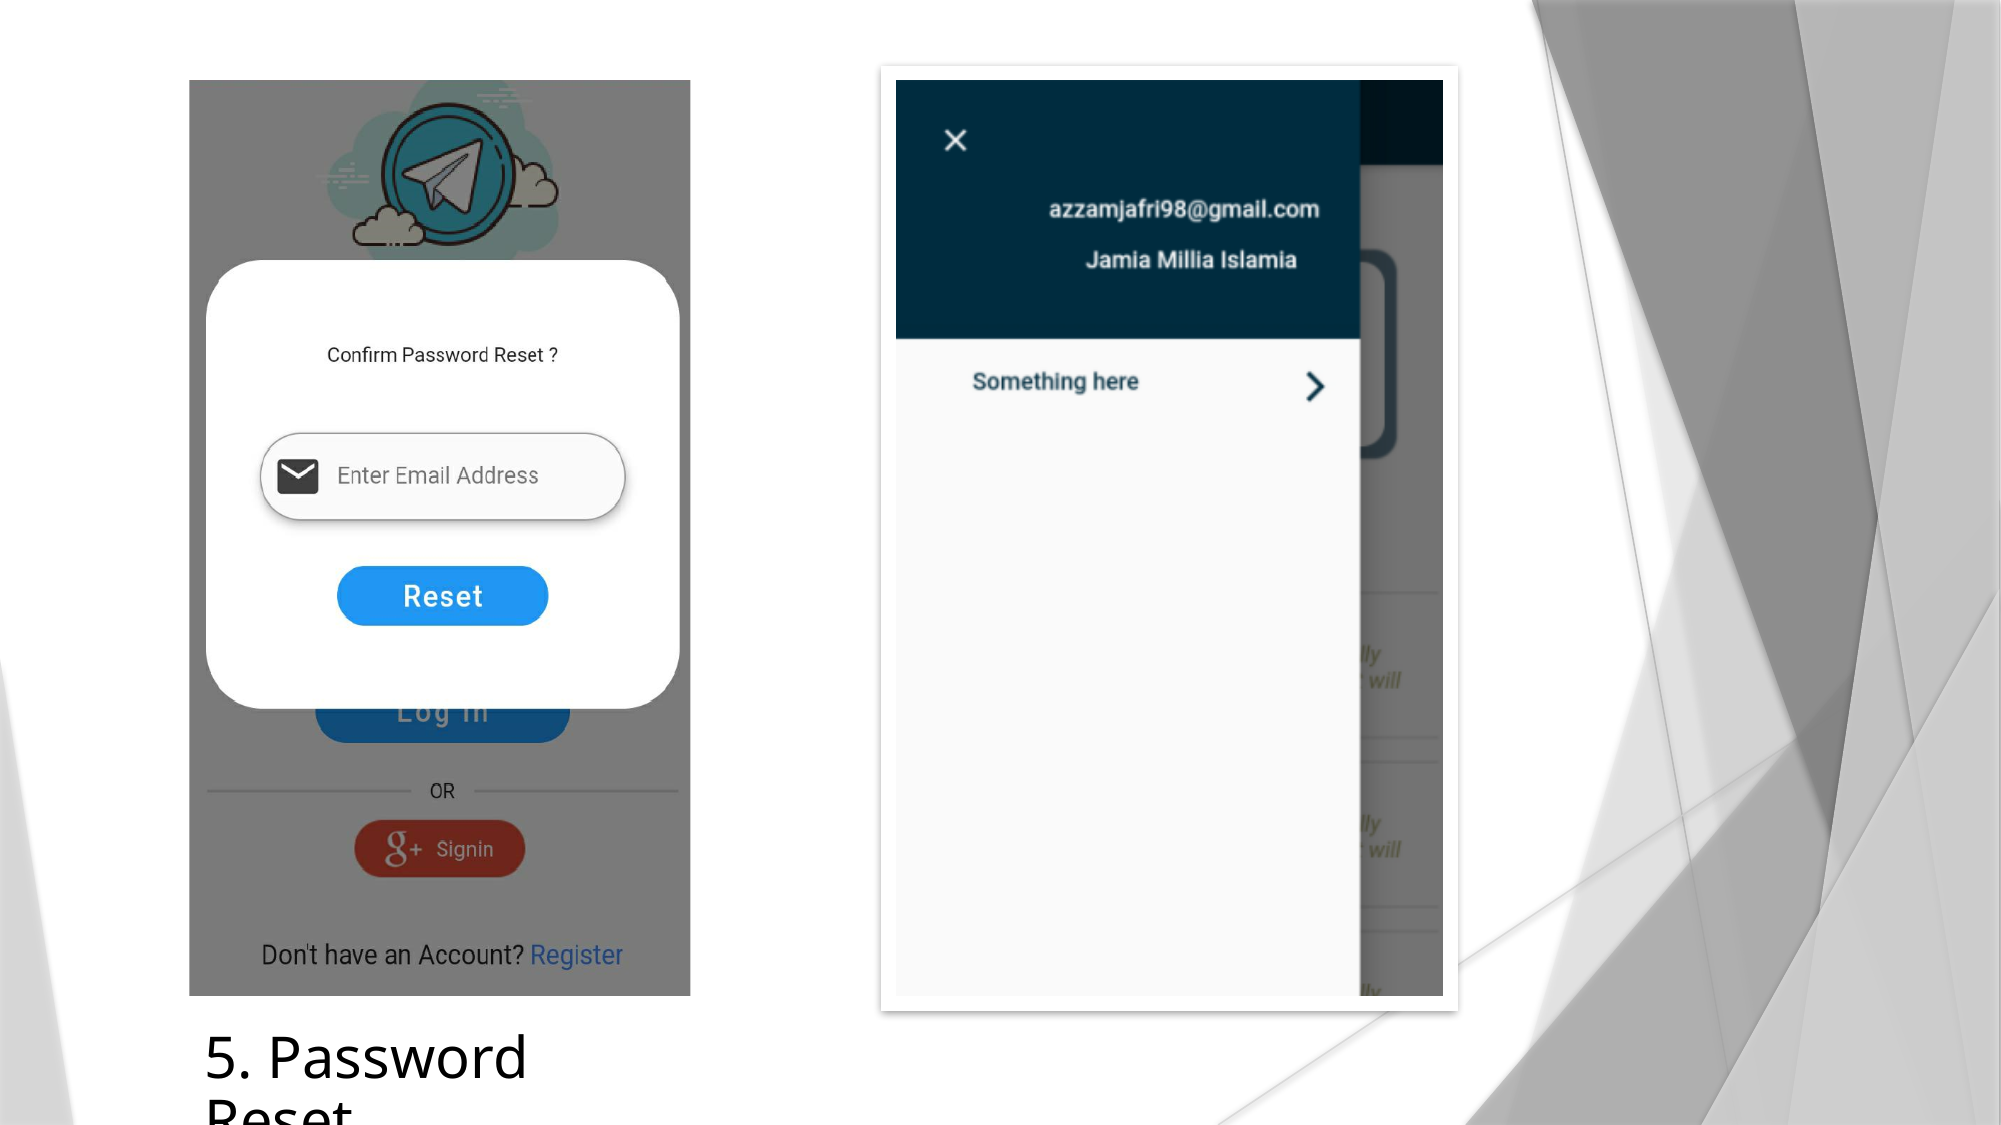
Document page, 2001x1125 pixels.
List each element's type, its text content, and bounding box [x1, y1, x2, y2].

picture [1049, 198, 1320, 223]
picture [1157, 249, 1214, 269]
picture [895, 79, 1444, 997]
picture [1085, 250, 1151, 269]
picture [1221, 249, 1297, 269]
picture [189, 79, 691, 997]
text_box 5. Password Reset [189, 1021, 672, 1125]
picture [944, 129, 967, 151]
